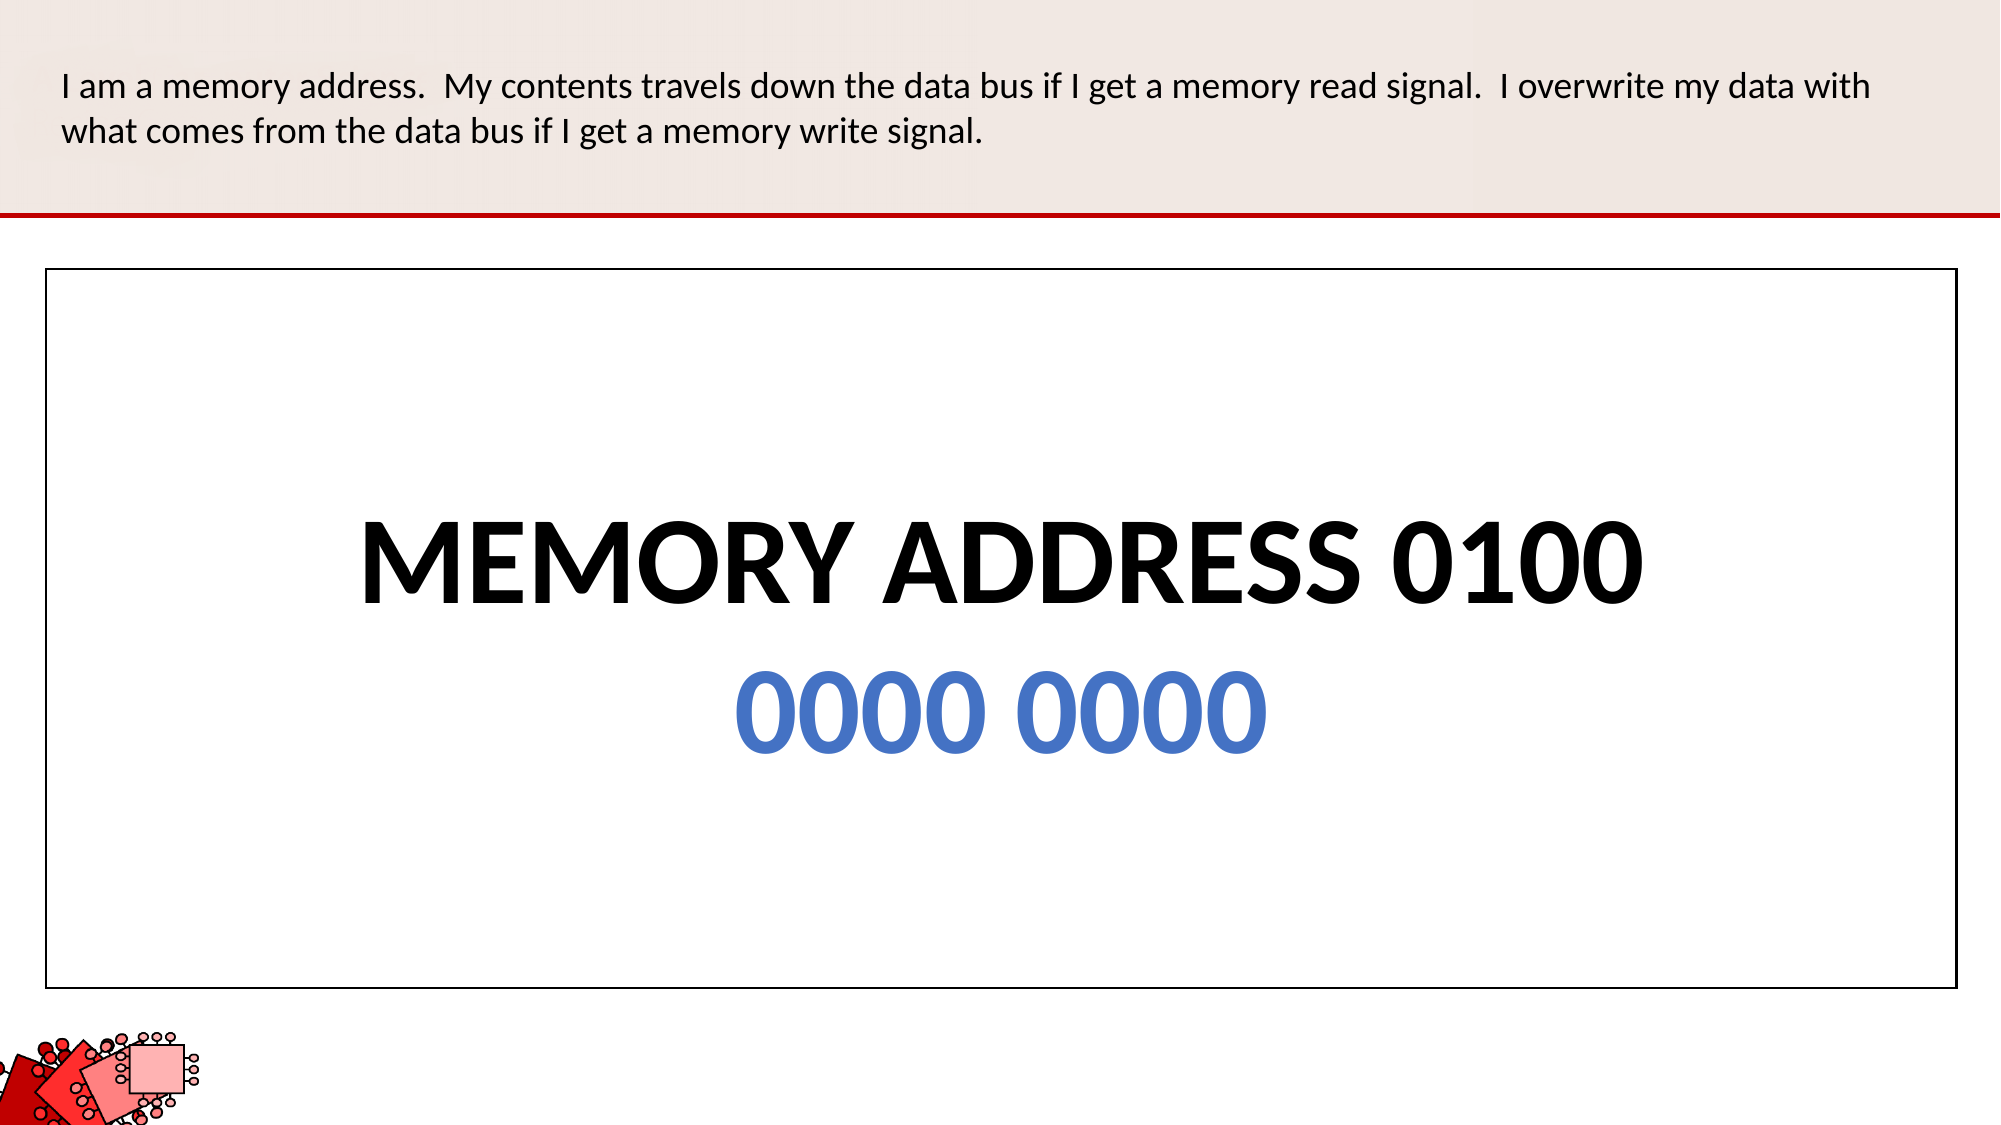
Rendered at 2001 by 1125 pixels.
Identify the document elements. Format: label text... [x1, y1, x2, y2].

text_box I am a memory address. My contents travels down the data bus if I get a memory read signal. I overwrite my data with what comes from the data bus if I get a memory write signal. [45, 23, 1958, 188]
picture [0, 0, 2000, 213]
text_box MEMORY ADDRESS 0100 0000 0000 [45, 268, 1958, 989]
picture [0, 1025, 201, 1125]
